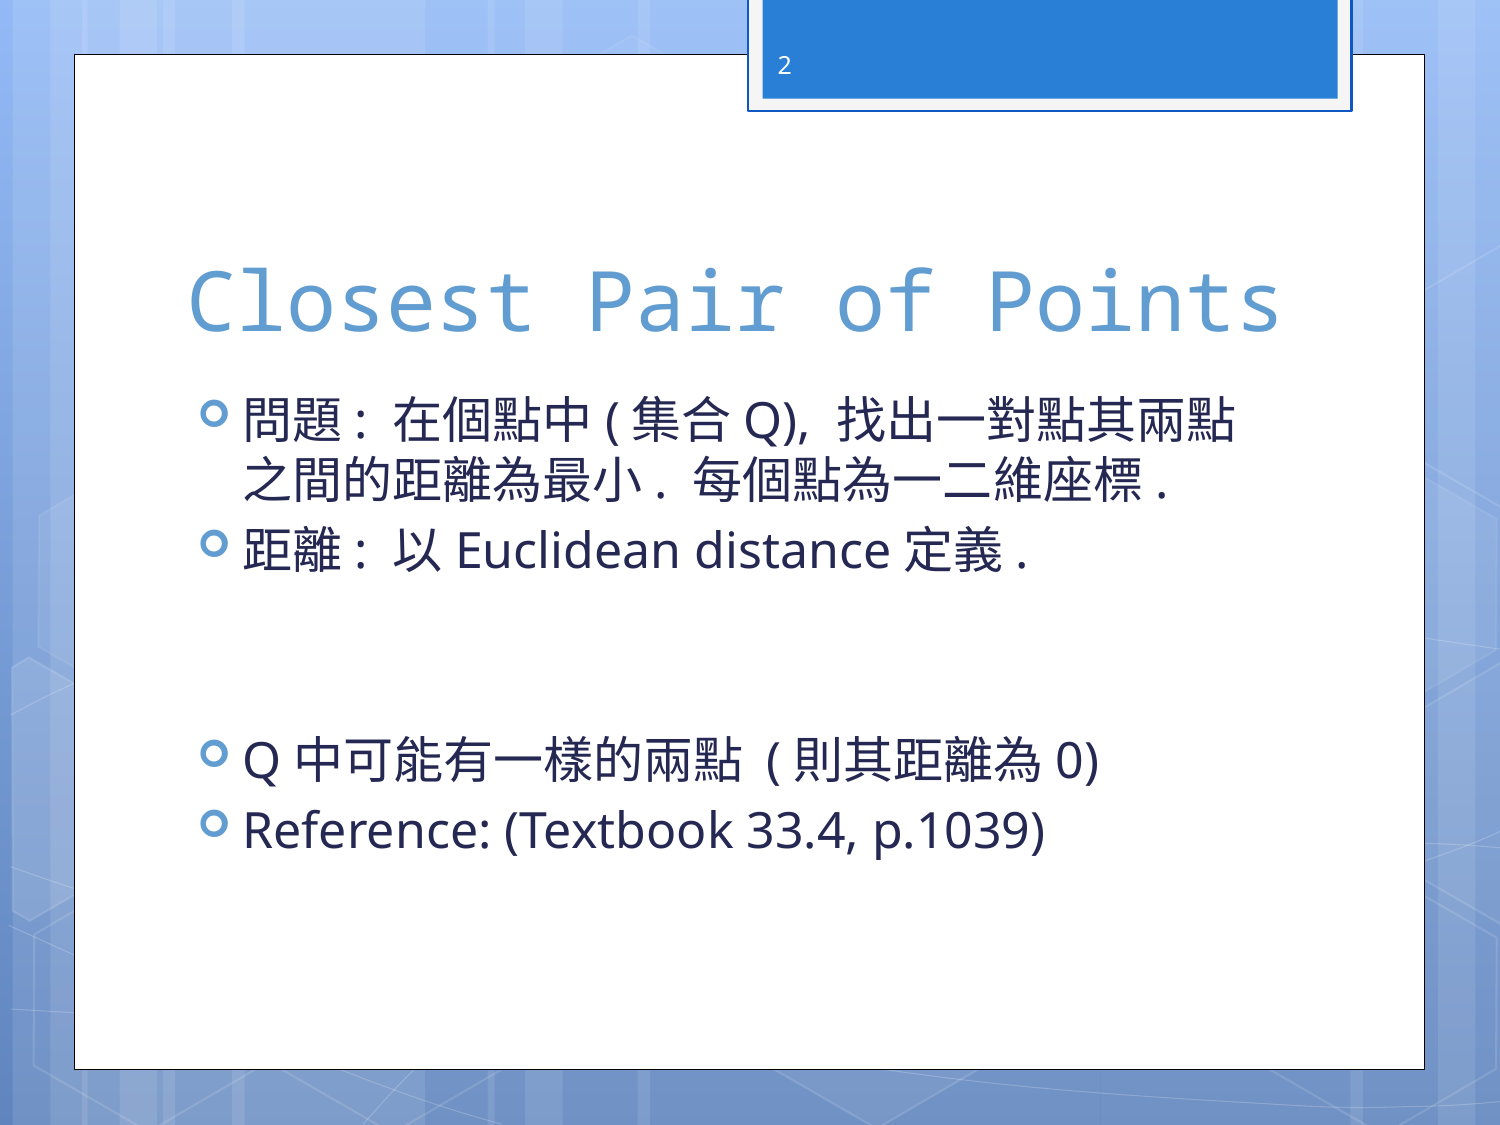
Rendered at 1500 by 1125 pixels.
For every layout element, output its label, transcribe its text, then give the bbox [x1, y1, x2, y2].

slide_number 2 [762, 36, 982, 97]
title Closest Pair of Points [171, 168, 1324, 357]
